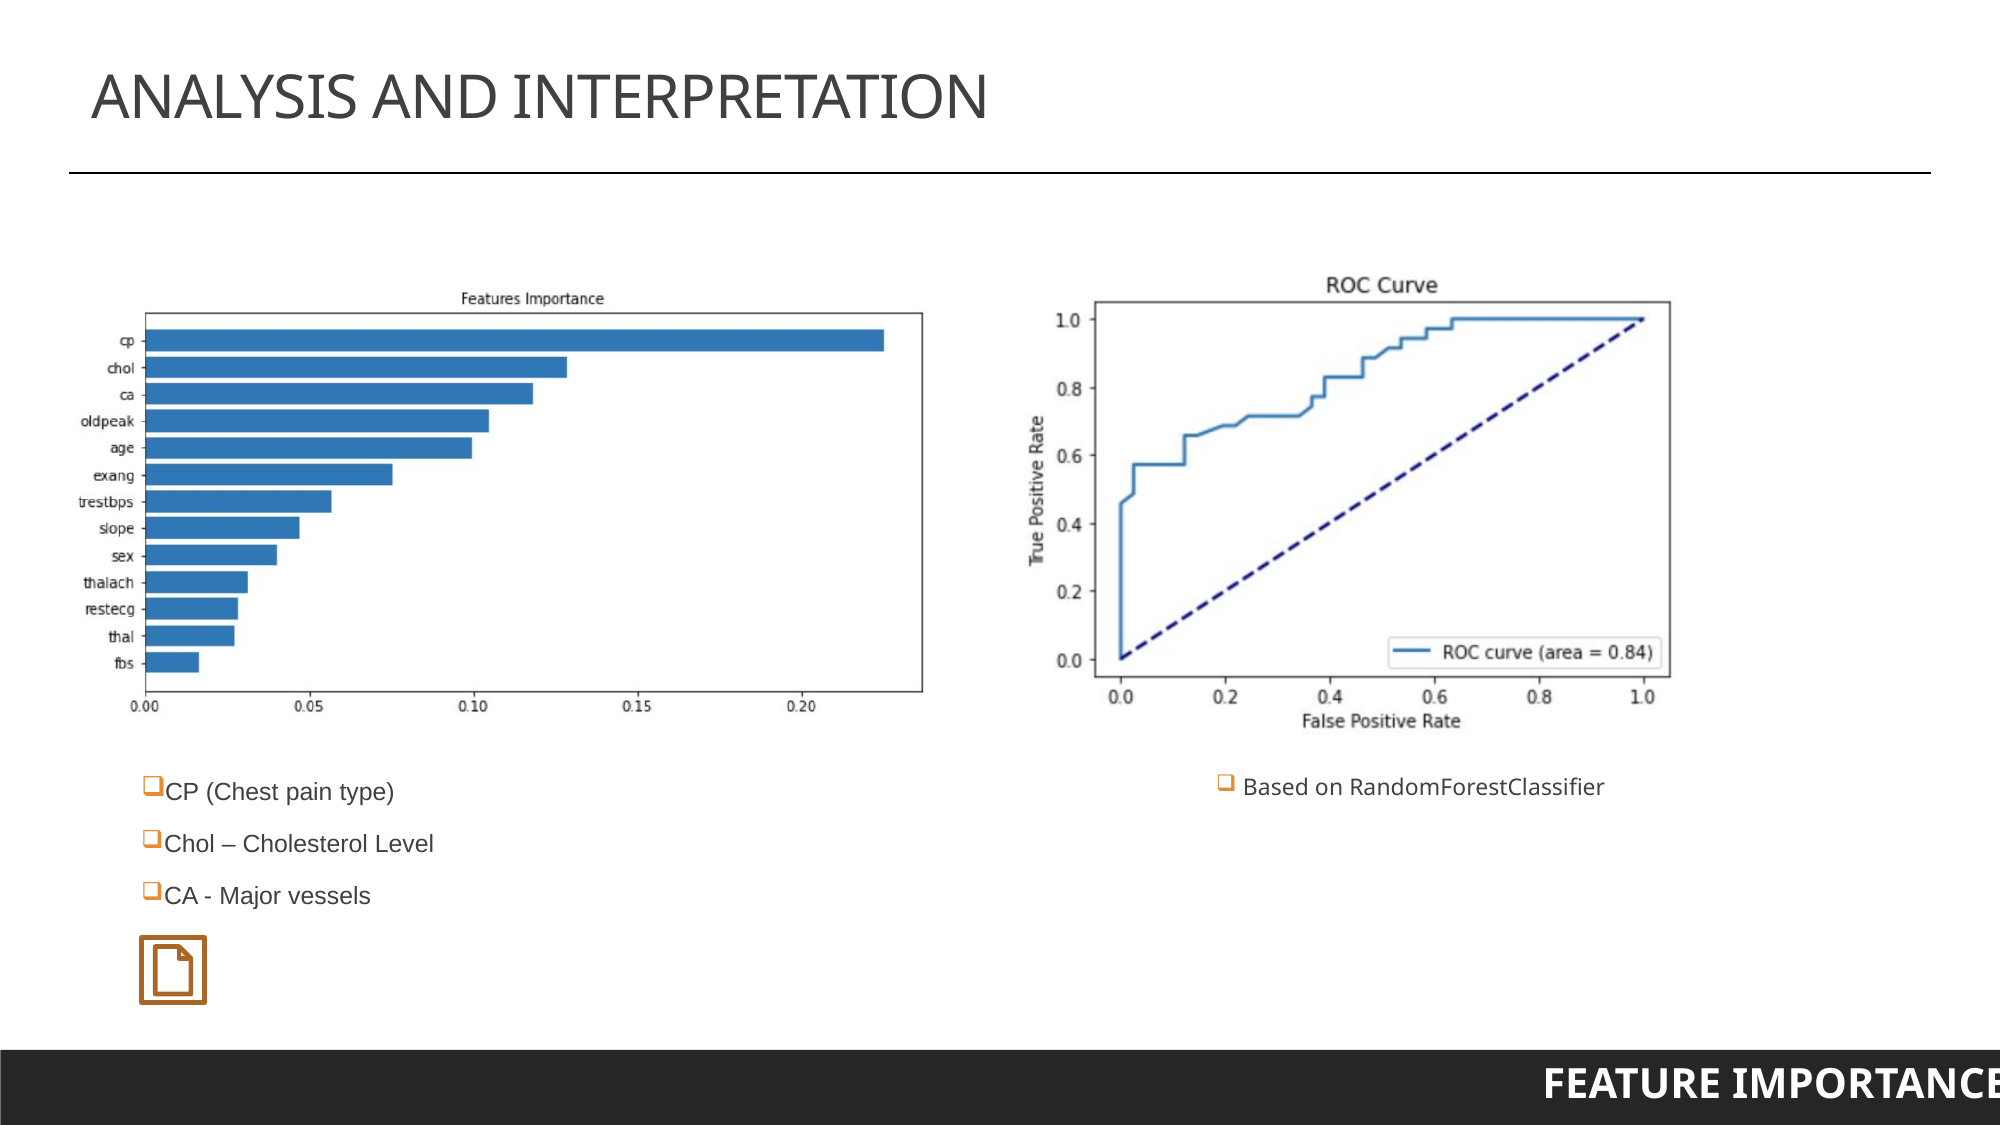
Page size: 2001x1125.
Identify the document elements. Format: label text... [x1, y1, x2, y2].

text_box CP (Chest pain type) Chol – Cholesterol Level CA - Major vessels [141, 762, 928, 919]
picture [68, 292, 943, 722]
text_box FEATURE IMPORTANCE [1542, 1044, 2000, 1125]
picture [1026, 267, 1680, 738]
text_box [140, 936, 206, 1004]
text_box Based on RandomForestClassifier [1216, 762, 1869, 833]
title ANALYSIS AND INTERPRETATION [76, 58, 2000, 139]
